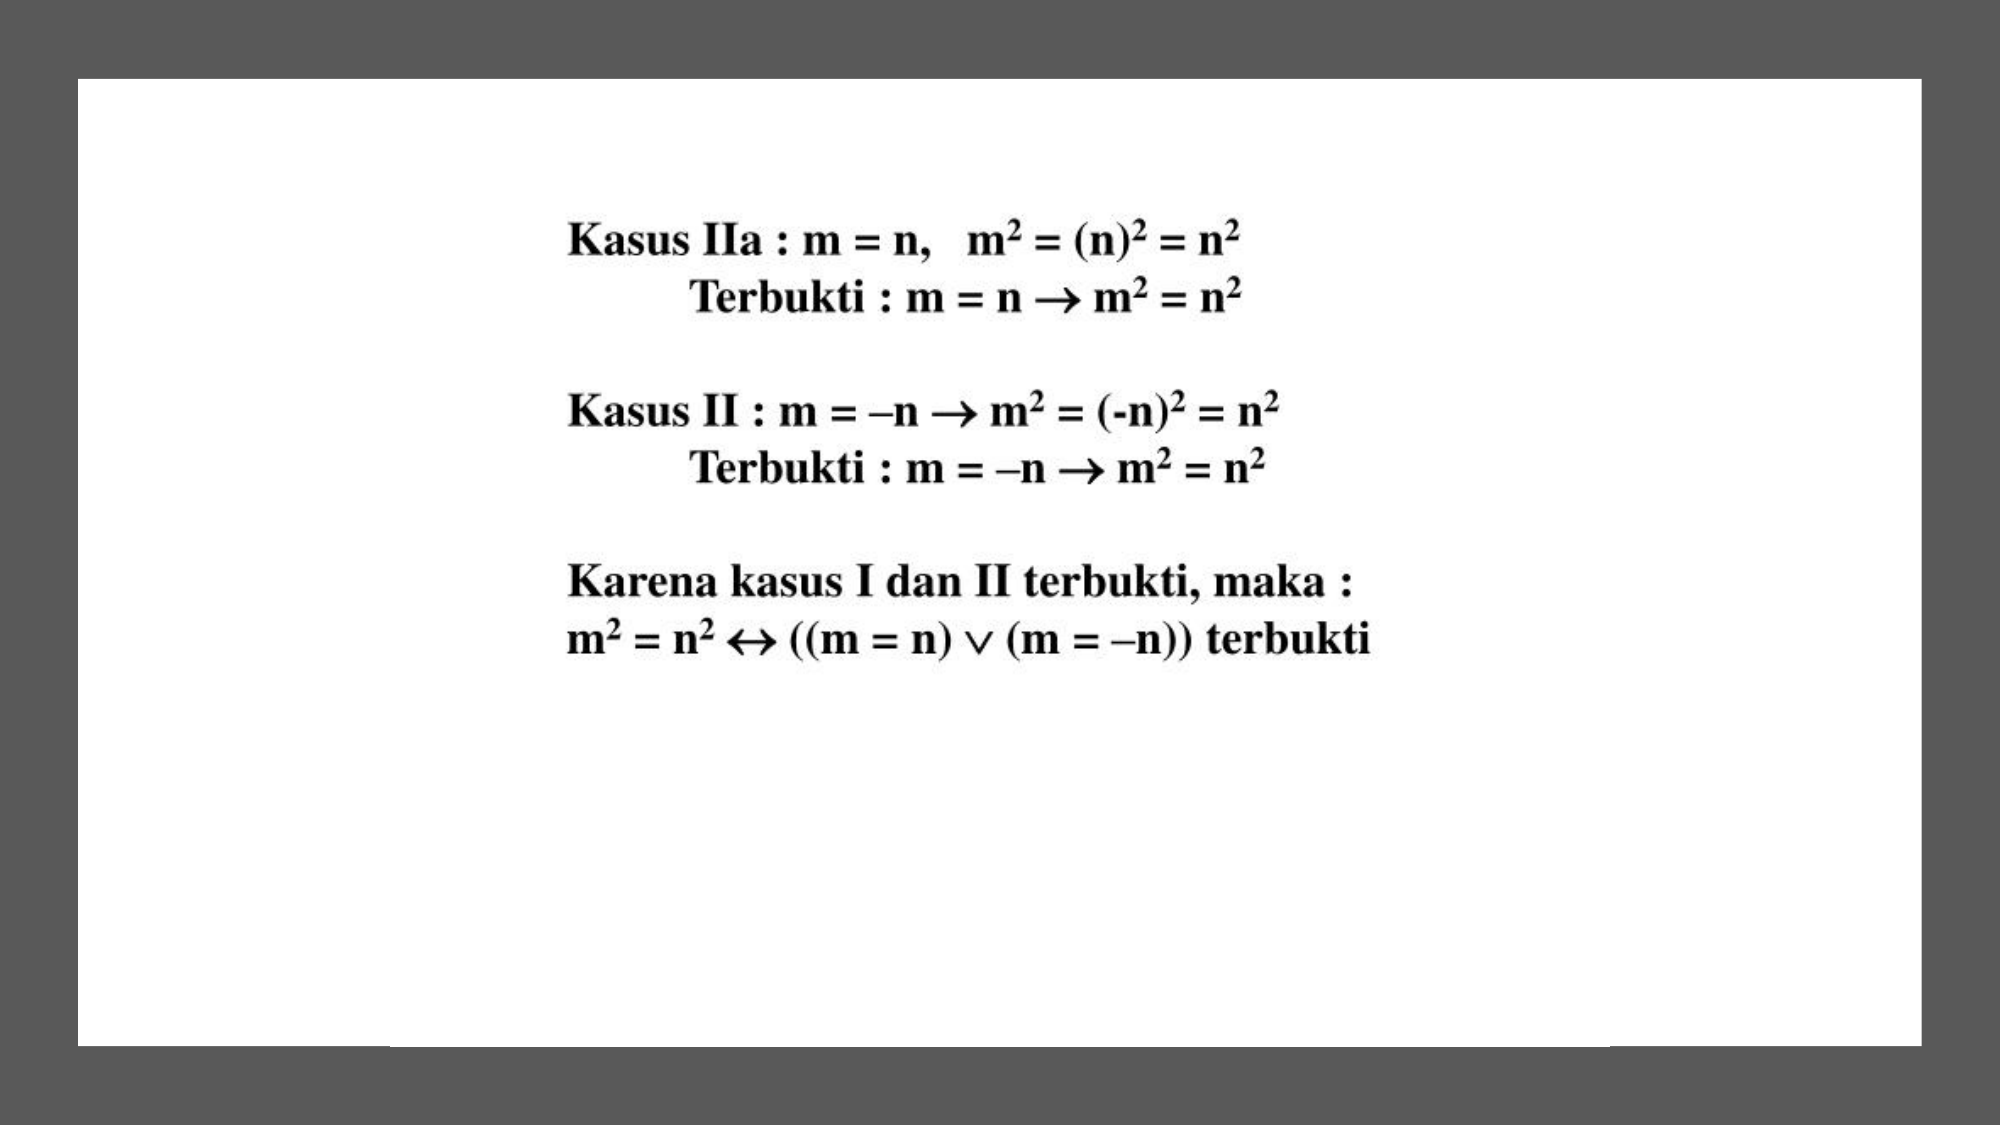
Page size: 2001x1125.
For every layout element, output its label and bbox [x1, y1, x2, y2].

list [390, 132, 1610, 1047]
text_box [0, 0, 2000, 1125]
text_box [77, 78, 1923, 1047]
